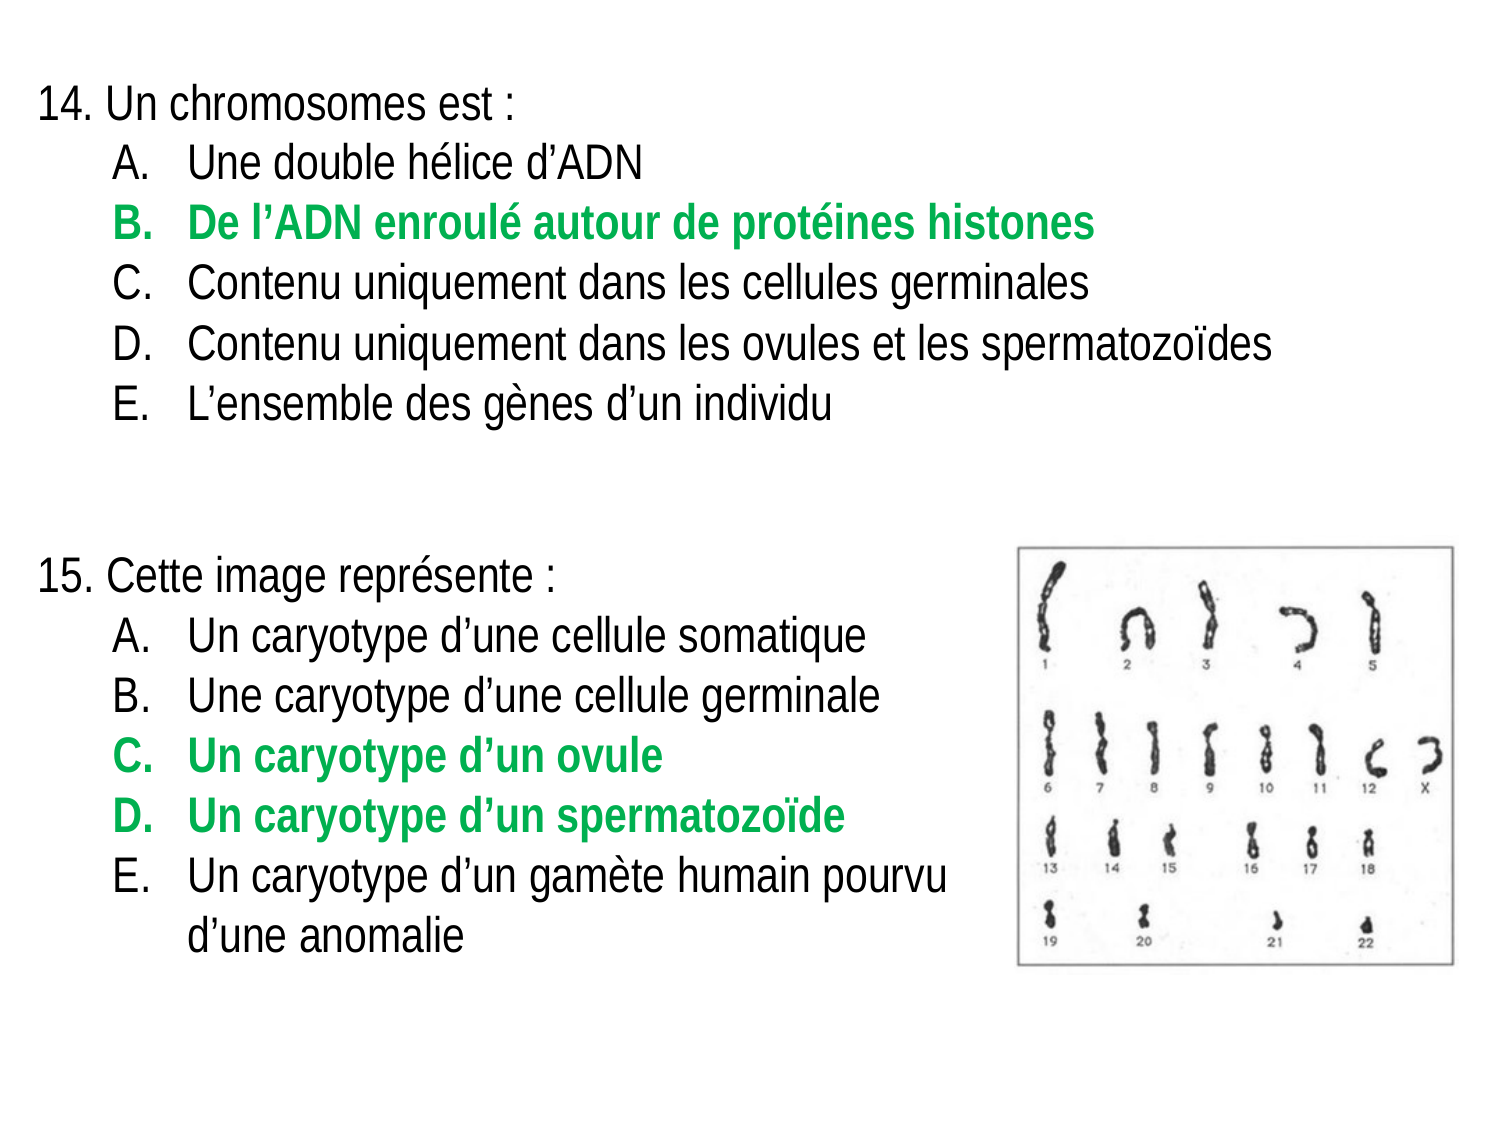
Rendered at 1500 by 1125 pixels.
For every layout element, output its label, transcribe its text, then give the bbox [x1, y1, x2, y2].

text_box 14. Un chromosomes est : Une double hélice d’ADN De l’ADN enroulé autour de protéines histones Contenu uniquement dans les cellules germinales Contenu uniquement dans les ovules et les spermatozoïdes L’ensemble des gènes d’un individu [22, 62, 1478, 438]
picture [1013, 535, 1459, 975]
text_box 15. Cette image représente : Un caryotype d’une cellule somatique Une caryotype d’une cellule germinale Un caryotype d’un ovule Un caryotype d’un spermatozoïde Un caryotype d’un gamète humain pourvu d’une anomalie [22, 535, 986, 971]
